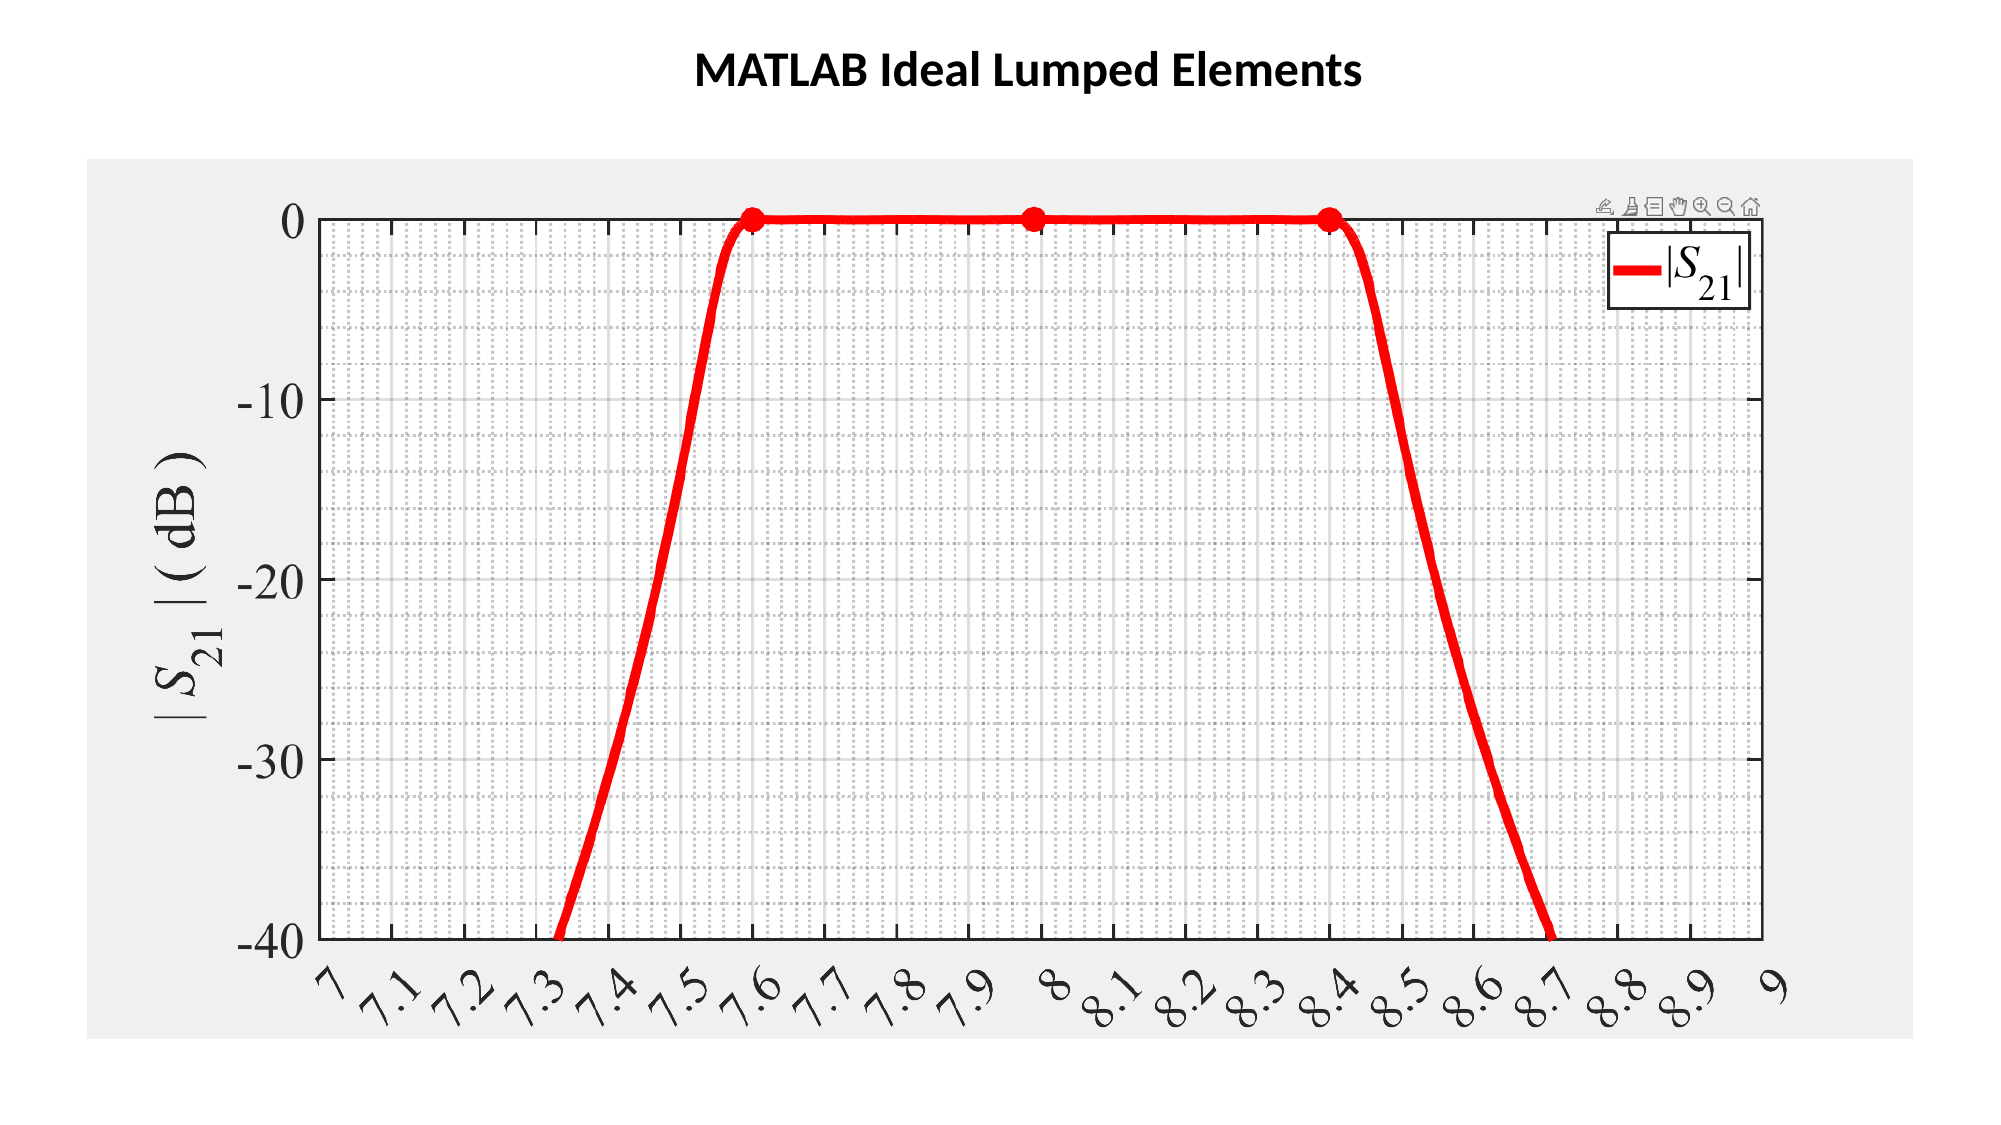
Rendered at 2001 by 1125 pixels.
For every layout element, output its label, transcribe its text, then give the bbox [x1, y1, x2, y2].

text_box MATLAB Ideal Lumped Elements [678, 28, 1458, 104]
picture [87, 159, 1913, 1039]
